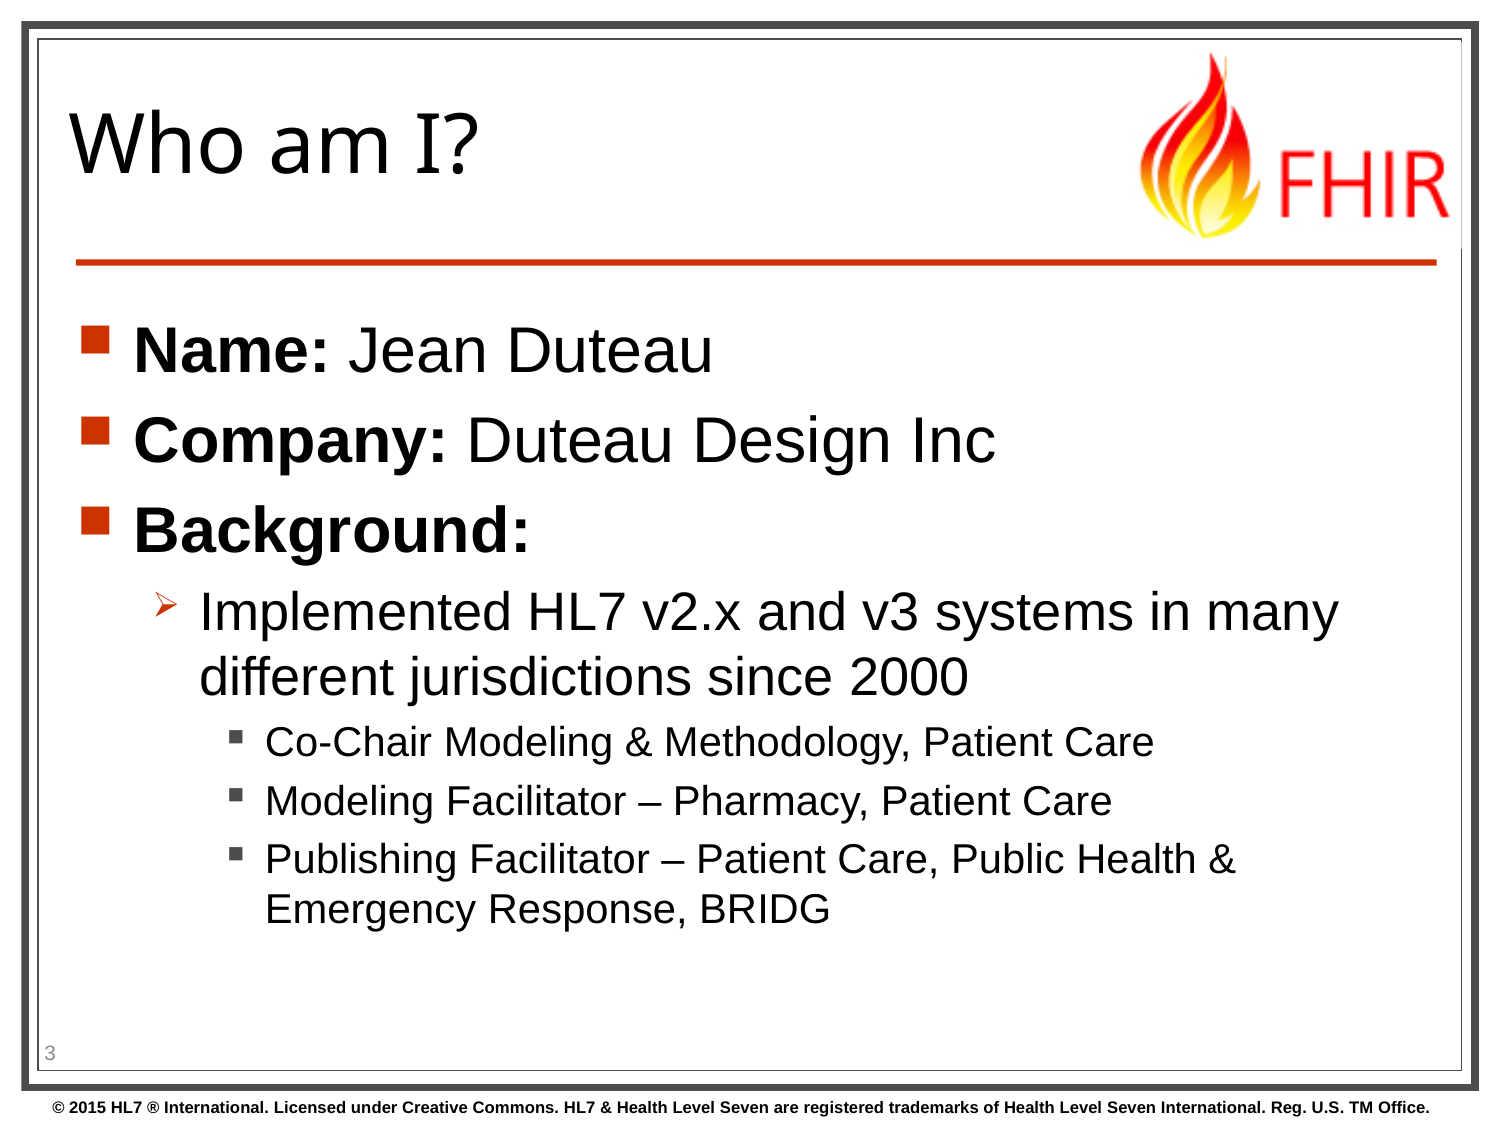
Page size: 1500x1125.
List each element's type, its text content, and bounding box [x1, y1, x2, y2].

title Who am I? [53, 54, 1128, 244]
picture [1128, 42, 1462, 249]
slide_number 3 [29, 1034, 148, 1071]
list Name: Jean Duteau Company: Duteau Design Inc Background: Implemented HL7 v2.x and v3 systems in many different jurisdictions since 2000 Co-Chair Modeling & Methodology, Patient Care Modeling Facilitator – Pharmacy, Patient Care Publishing Facilitator – Patient Care, Public Health & Emergency Response, BRIDG [62, 299, 1438, 1035]
